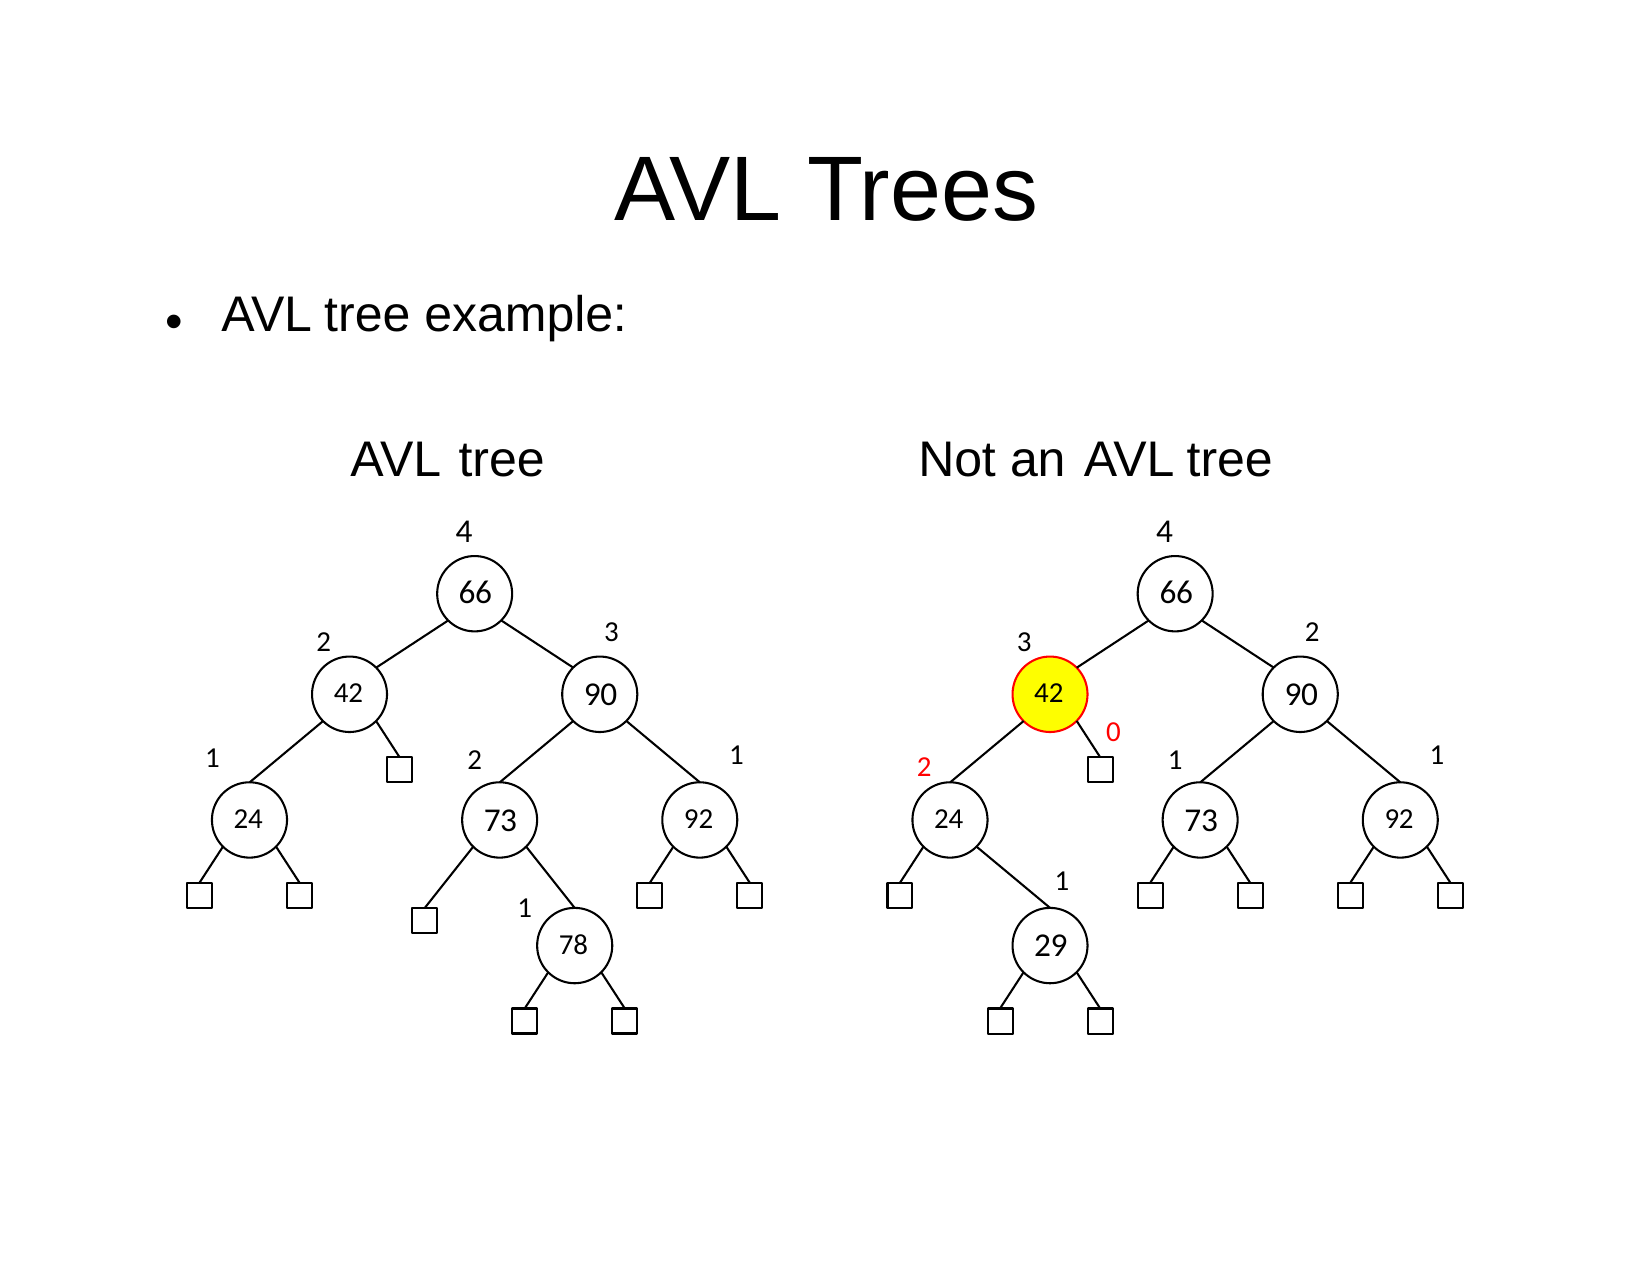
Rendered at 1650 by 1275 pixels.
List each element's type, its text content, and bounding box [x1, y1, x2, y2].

text_box 3 [1014, 626, 1041, 665]
text_box [412, 907, 438, 934]
text_box [187, 882, 212, 908]
text_box [887, 882, 913, 908]
text_box 1 [727, 739, 754, 778]
text_box [469, 792, 538, 858]
text_box 78 [556, 929, 600, 968]
text_box [1137, 882, 1163, 908]
text_box 42 [331, 678, 375, 716]
text_box [437, 562, 505, 632]
text_box [1087, 757, 1113, 783]
text_box 1 29 [1032, 865, 1079, 968]
text_box Not [916, 433, 1006, 488]
text_box [987, 1008, 1013, 1034]
text_box [1337, 882, 1363, 908]
text_box 3 90 [581, 616, 629, 716]
text_box [512, 1008, 538, 1034]
text_box [387, 757, 413, 783]
text_box AVL tree 4 66 [1077, 433, 1280, 616]
text_box [1362, 782, 1438, 858]
text_box [912, 782, 988, 858]
text_box [537, 907, 613, 984]
text_box 24 [932, 803, 975, 842]
text_box 2 [914, 752, 941, 790]
text_box [562, 661, 638, 733]
text_box [1262, 661, 1338, 733]
text_box [1012, 656, 1088, 733]
text_box an [1007, 433, 1075, 488]
text_box 92 [1382, 803, 1425, 842]
text_box [287, 882, 313, 908]
text_box [1169, 791, 1238, 858]
text_box 1 [1427, 739, 1454, 778]
text_box 2 [314, 626, 341, 665]
text_box • [162, 295, 192, 350]
text_box [637, 882, 663, 908]
text_box 24 [231, 803, 275, 842]
text_box [1237, 882, 1263, 908]
text_box [662, 782, 738, 858]
text_box 2 90 [1282, 616, 1329, 716]
text_box [1087, 1008, 1113, 1034]
text_box tree 4 66 [453, 433, 555, 616]
text_box 42 [1032, 678, 1075, 716]
text_box Trees [804, 142, 1058, 239]
text_box 1 73 [1165, 745, 1225, 842]
text_box [1012, 912, 1088, 984]
text_box 1 [203, 742, 230, 780]
text_box 1 [515, 893, 542, 931]
text_box [1144, 616, 1206, 632]
text_box AVL AVL tree example: [219, 142, 784, 350]
text_box [1437, 882, 1463, 908]
text_box 0 [1103, 717, 1131, 755]
text_box 2 73 [465, 745, 525, 842]
text_box AVL [348, 433, 453, 488]
text_box [211, 782, 288, 858]
text_box 92 [681, 803, 725, 842]
text_box [612, 1008, 638, 1034]
text_box [737, 882, 763, 908]
text_box [312, 656, 388, 733]
